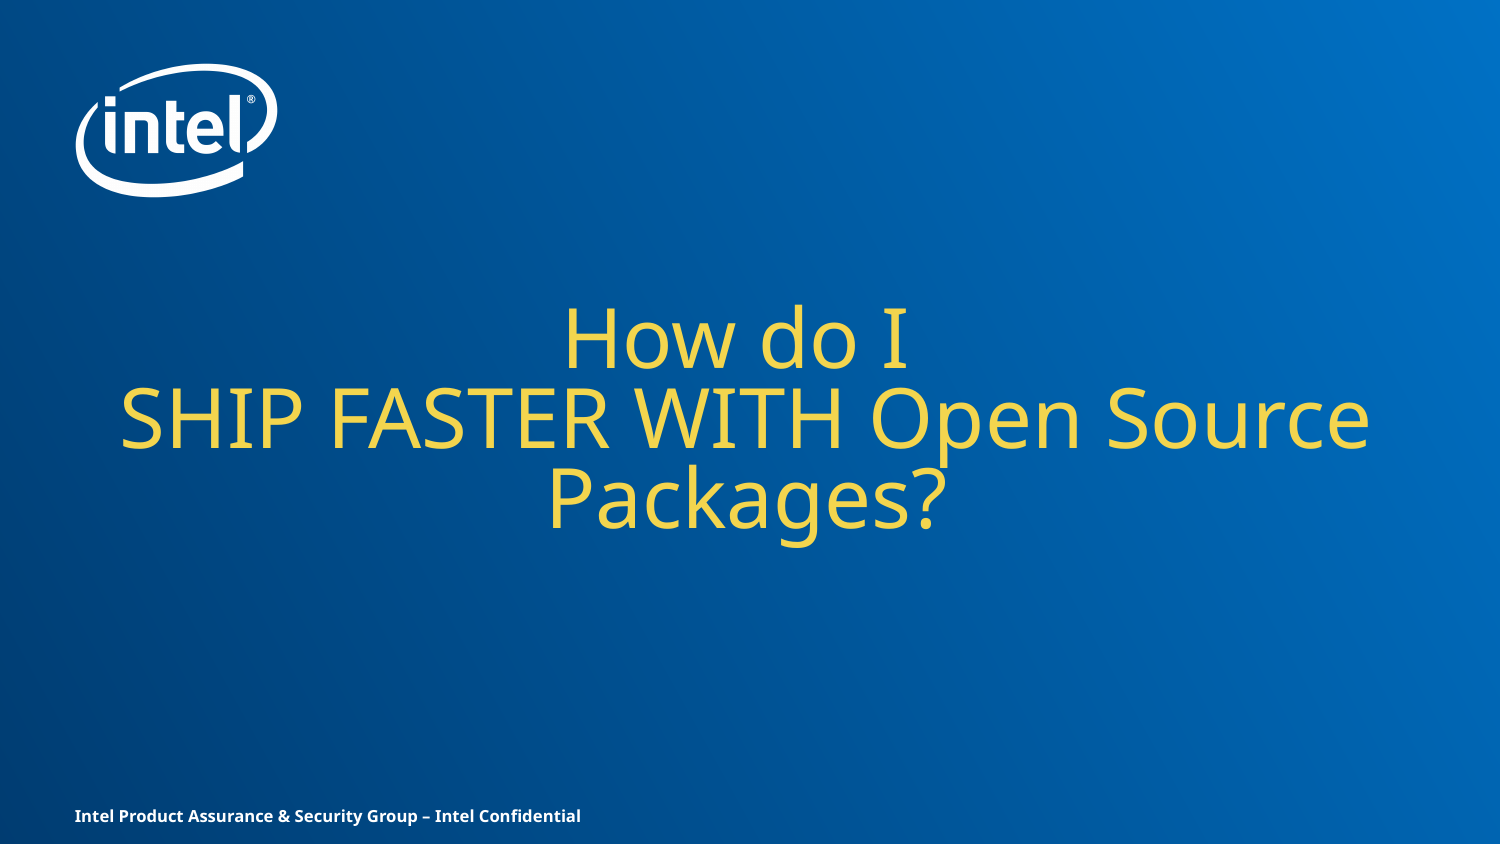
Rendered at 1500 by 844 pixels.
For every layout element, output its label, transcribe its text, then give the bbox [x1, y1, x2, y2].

title How do I SHIP FASTER WITH Open Source Packages? [72, 363, 1421, 546]
picture [74, 62, 279, 199]
